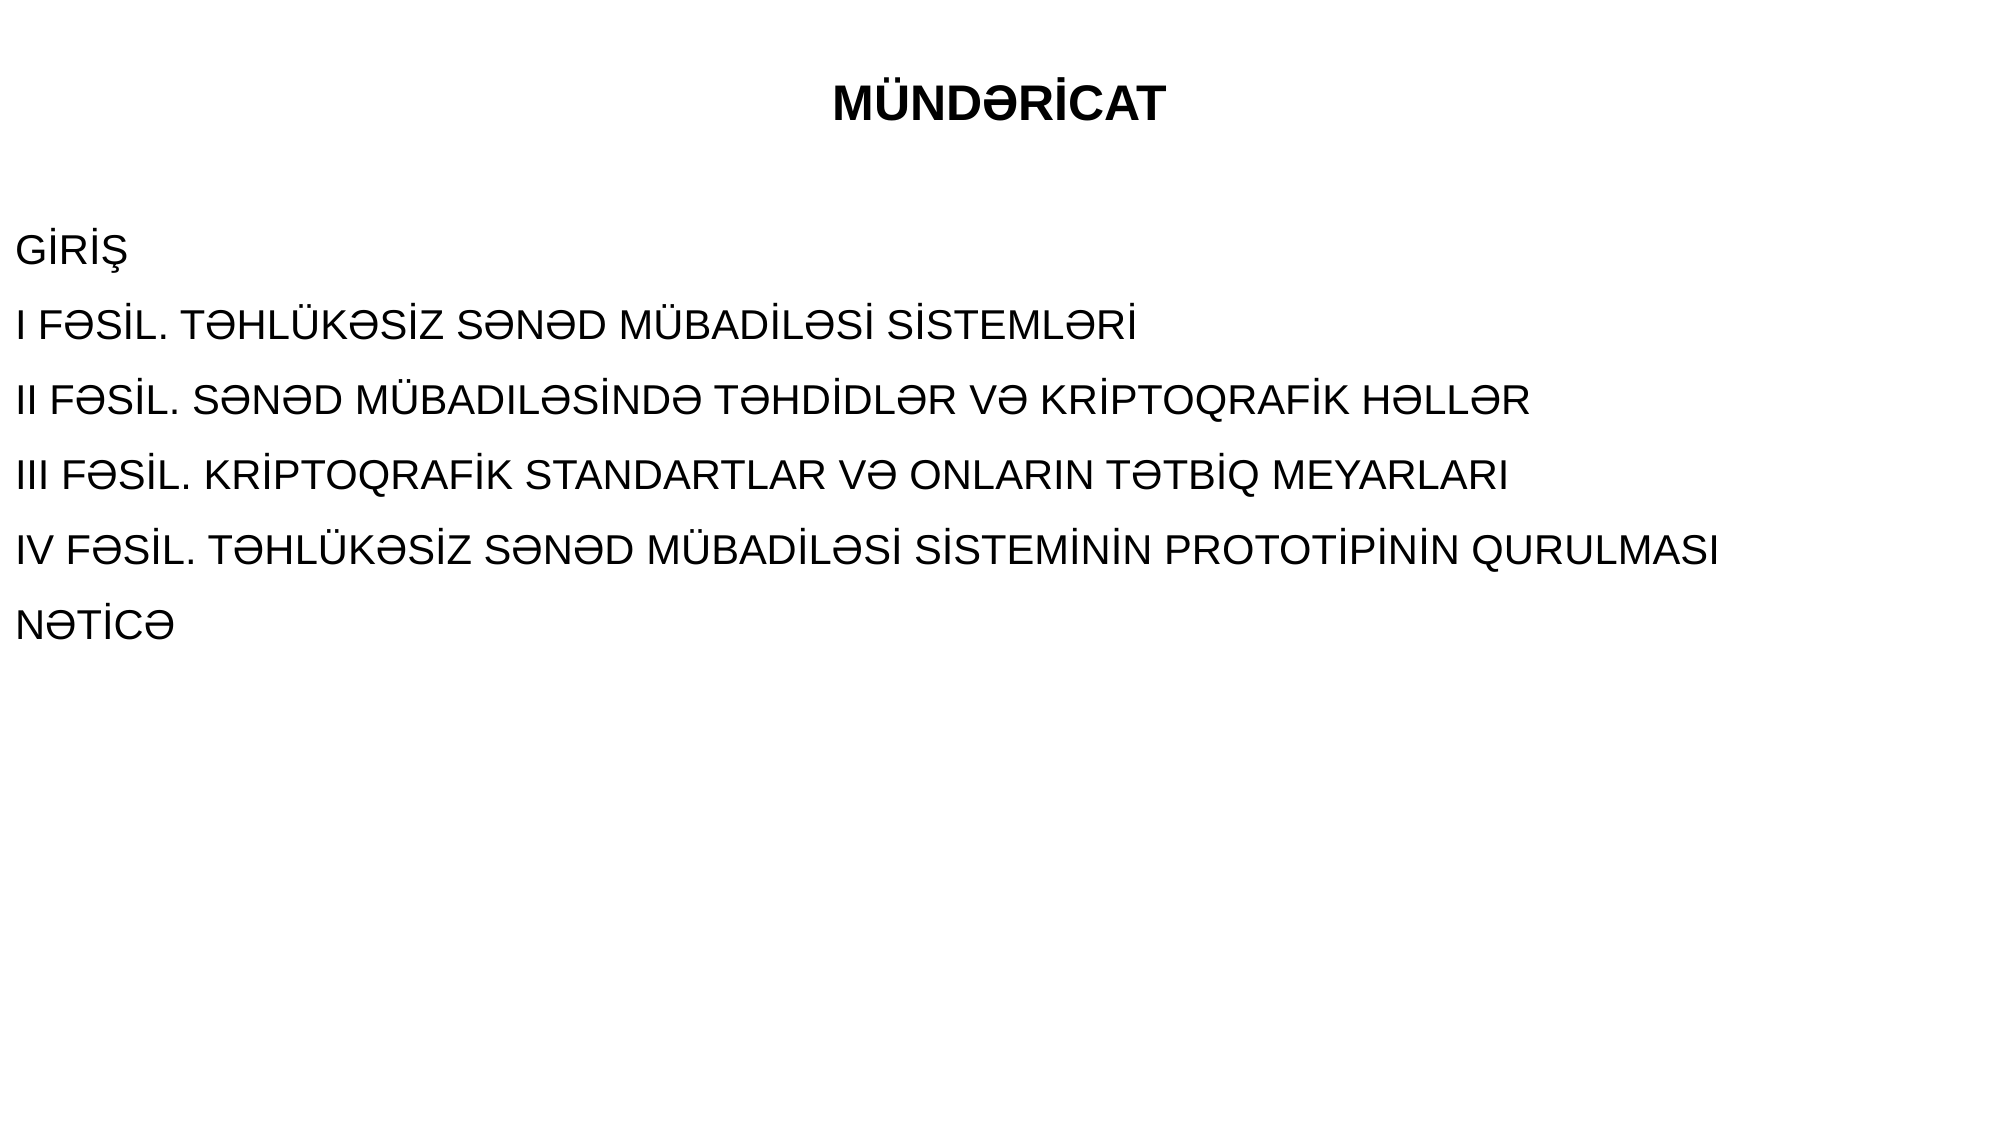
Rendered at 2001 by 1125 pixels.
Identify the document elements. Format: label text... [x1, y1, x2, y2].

text_box MÜNDƏRİCAT GİRİŞ I FƏSİL. TƏHLÜKƏSİZ SƏNƏD MÜBADİLƏSİ SİSTEMLƏRİ II FƏSİL. SƏNƏD MÜBADILƏSİNDƏ TƏHDİDLƏR VƏ KRİPTOQRAFİK HƏLLƏR III FƏSİL. KRİPTOQRAFİK STANDARTLAR VƏ ONLARIN TƏTBİQ MEYARLARI IV FƏSİL. TƏHLÜKƏSİZ SƏNƏD MÜBADİLƏSİ SİSTEMİNİN PROTOTİPİNİN QURULMASI NƏTİCƏ [0, 32, 2000, 655]
